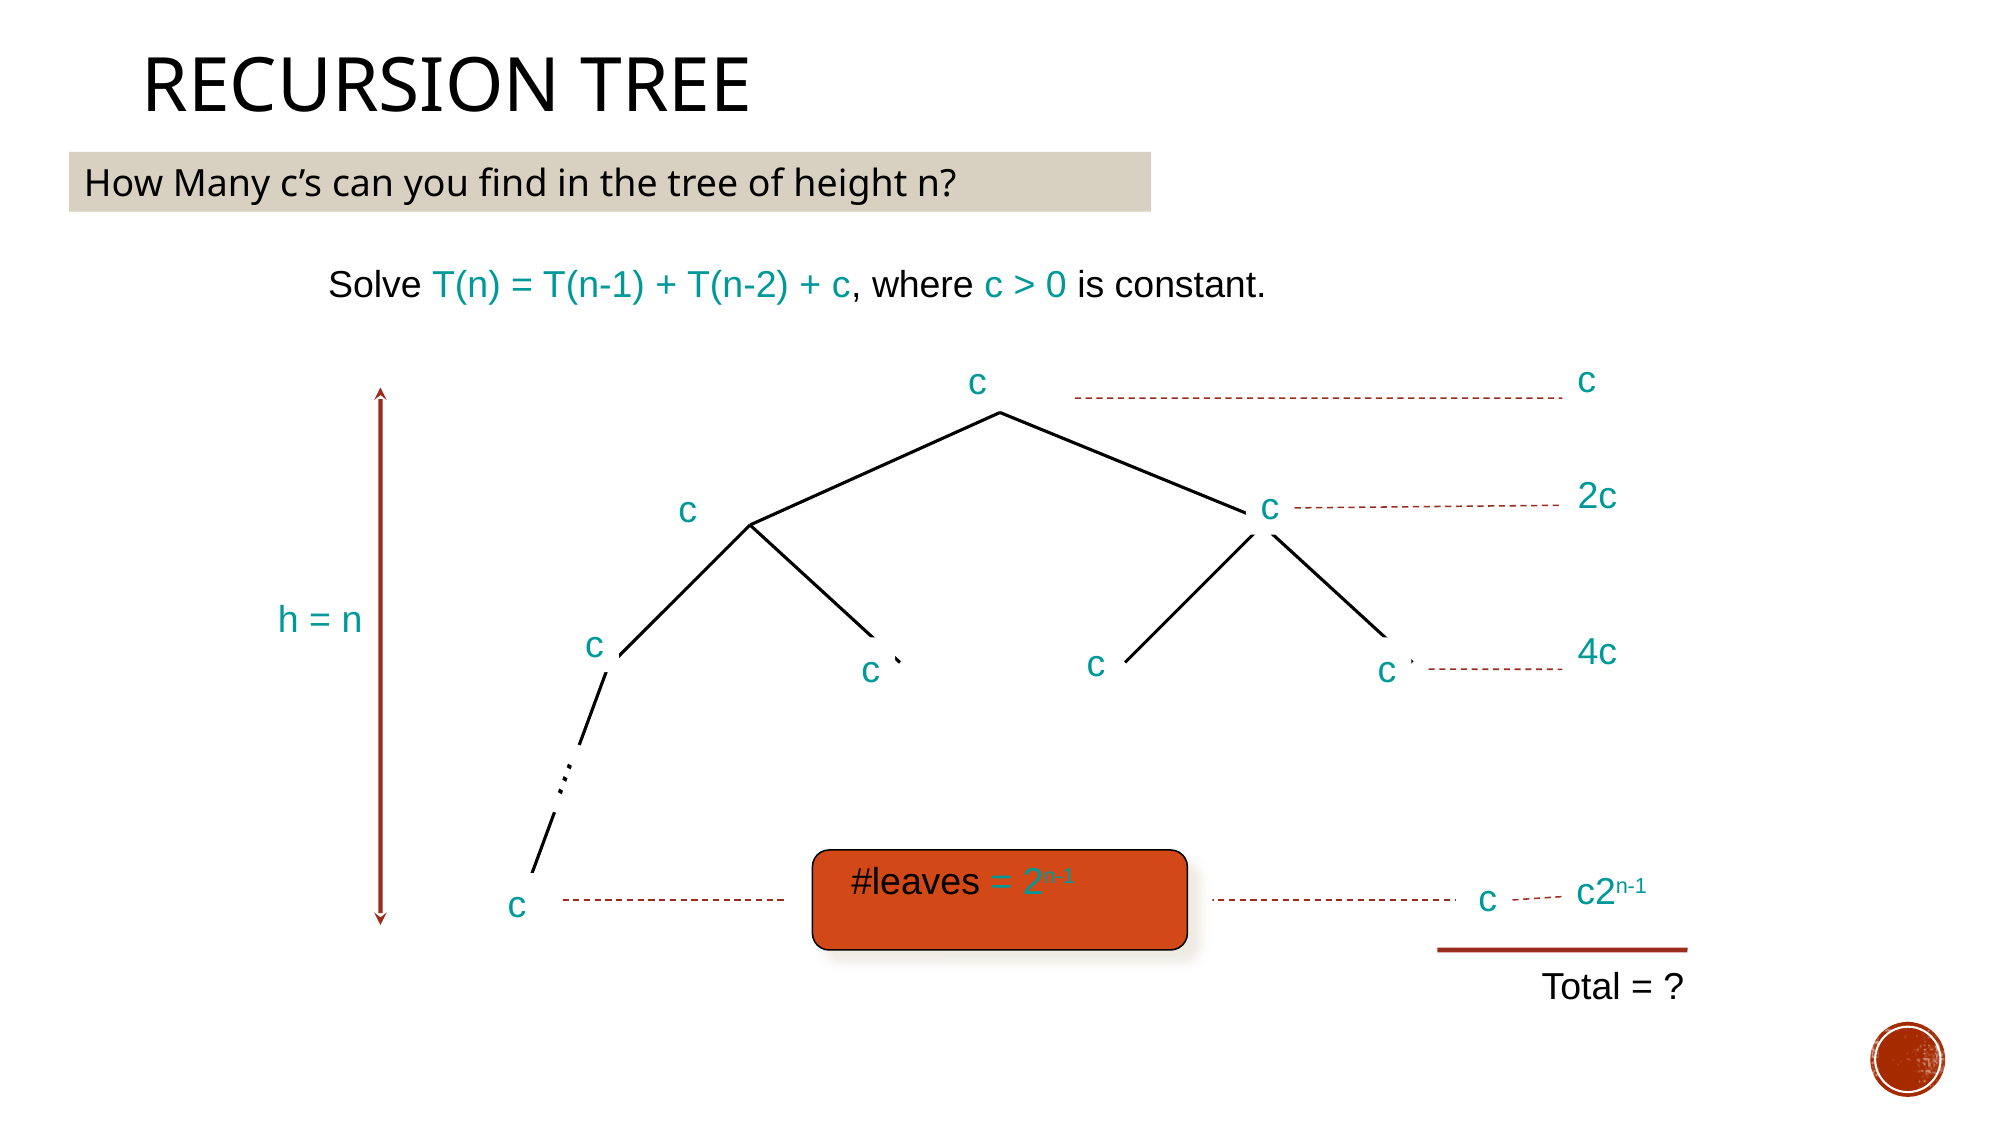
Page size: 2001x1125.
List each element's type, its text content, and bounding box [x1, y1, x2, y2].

text_box c [492, 873, 542, 933]
text_box 2c [1562, 463, 1633, 524]
text_box [374, 387, 387, 400]
text_box h = n [263, 587, 378, 648]
text_box c [953, 349, 1002, 410]
text_box c [1362, 637, 1412, 698]
text_box c2n-1 [1561, 859, 1663, 920]
text_box [787, 837, 1213, 975]
text_box c [663, 477, 713, 538]
text_box c [1463, 866, 1513, 926]
title Recursion tree [126, 0, 1777, 220]
text_box … [509, 728, 595, 818]
text_box c [1245, 474, 1295, 535]
text_box c [1071, 631, 1121, 692]
text_box c [818, 855, 1206, 968]
text_box Solve T(n) = T(n-1) + T(n-2) + c, where c > 0 is constant. [313, 253, 1282, 313]
text_box [374, 912, 387, 925]
text_box [812, 849, 1188, 950]
text_box Total = ? [1526, 954, 1699, 1060]
text_box #leaves = 2n-1 [836, 849, 1090, 910]
text_box c [570, 612, 619, 673]
text_box How Many c’s can you find in the tree of height n? [69, 151, 1151, 212]
text_box 4c [1562, 619, 1633, 679]
text_box c [1562, 348, 1612, 408]
text_box c [846, 637, 896, 698]
